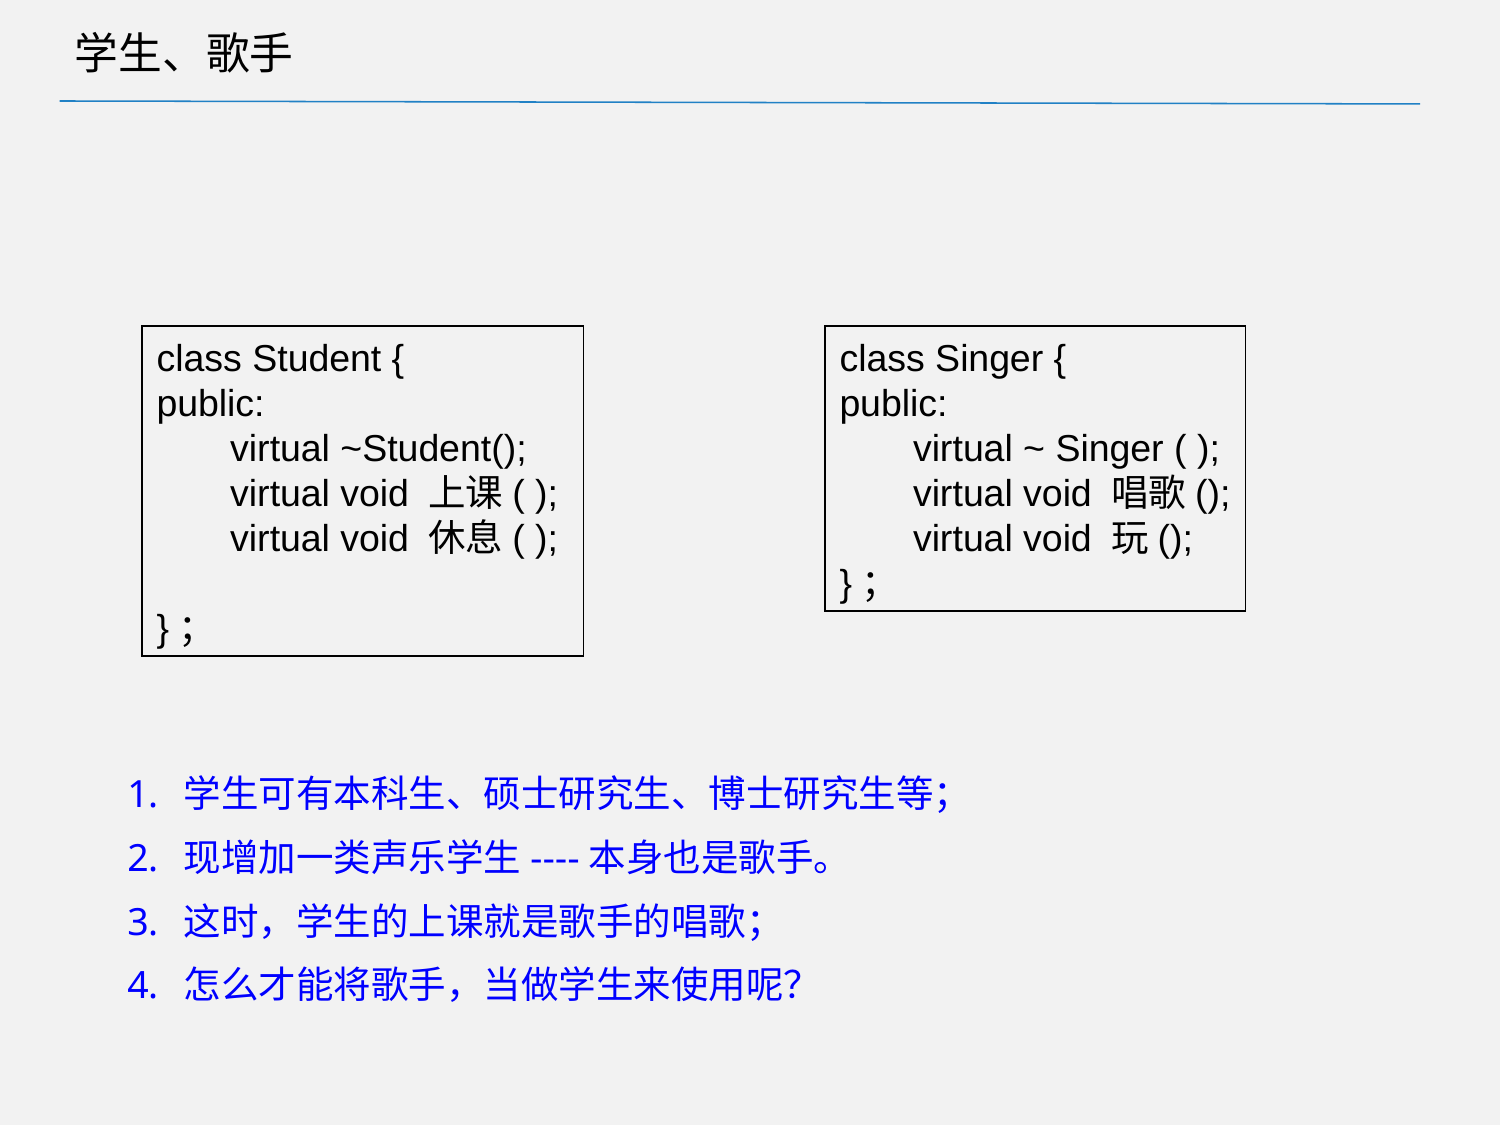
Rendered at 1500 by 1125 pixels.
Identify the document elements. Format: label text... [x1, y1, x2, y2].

text_box 学生可有本科生、硕士研究生、博士研究生等； 现增加一类声乐学生----本身也是歌手。 这时，学生的上课就是歌手的唱歌； 怎么才能将歌手，当做学生来使用呢？ [112, 762, 1375, 1014]
text_box class Student { public: virtual ~Student(); virtual void 上课( ); virtual void 休息( ); }； [141, 326, 584, 656]
title 学生、歌手 [59, 12, 1354, 93]
text_box class Singer { public: virtual ~ Singer ( ); virtual void 唱歌(); virtual void 玩(); }； [824, 326, 1246, 611]
